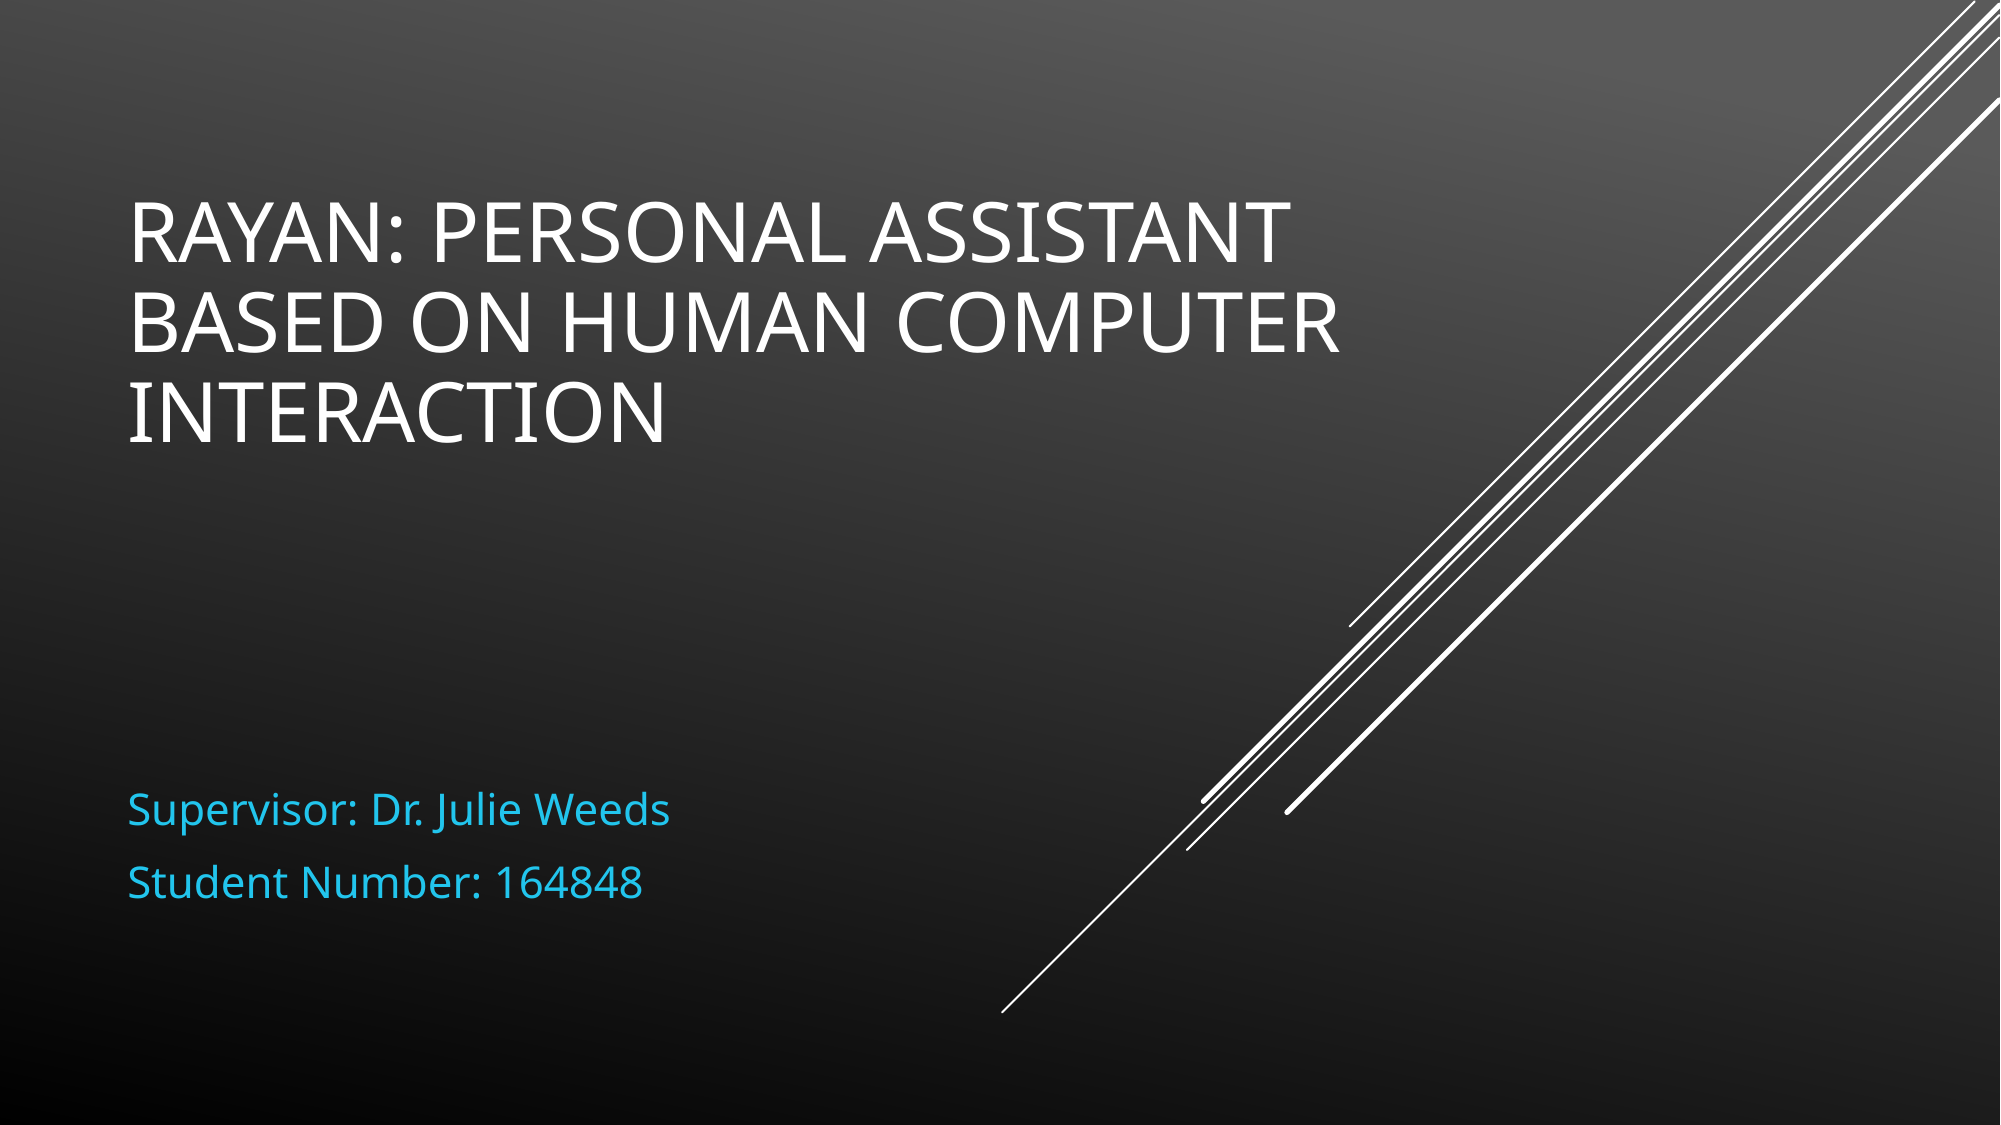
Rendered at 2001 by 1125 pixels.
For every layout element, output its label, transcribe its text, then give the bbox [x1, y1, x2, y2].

subtitle Supervisor: Dr. Julie Weeds Student Number: 164848 [112, 773, 1163, 1094]
title Rayan: personal assistant based on human computer interaction [112, 80, 1550, 469]
